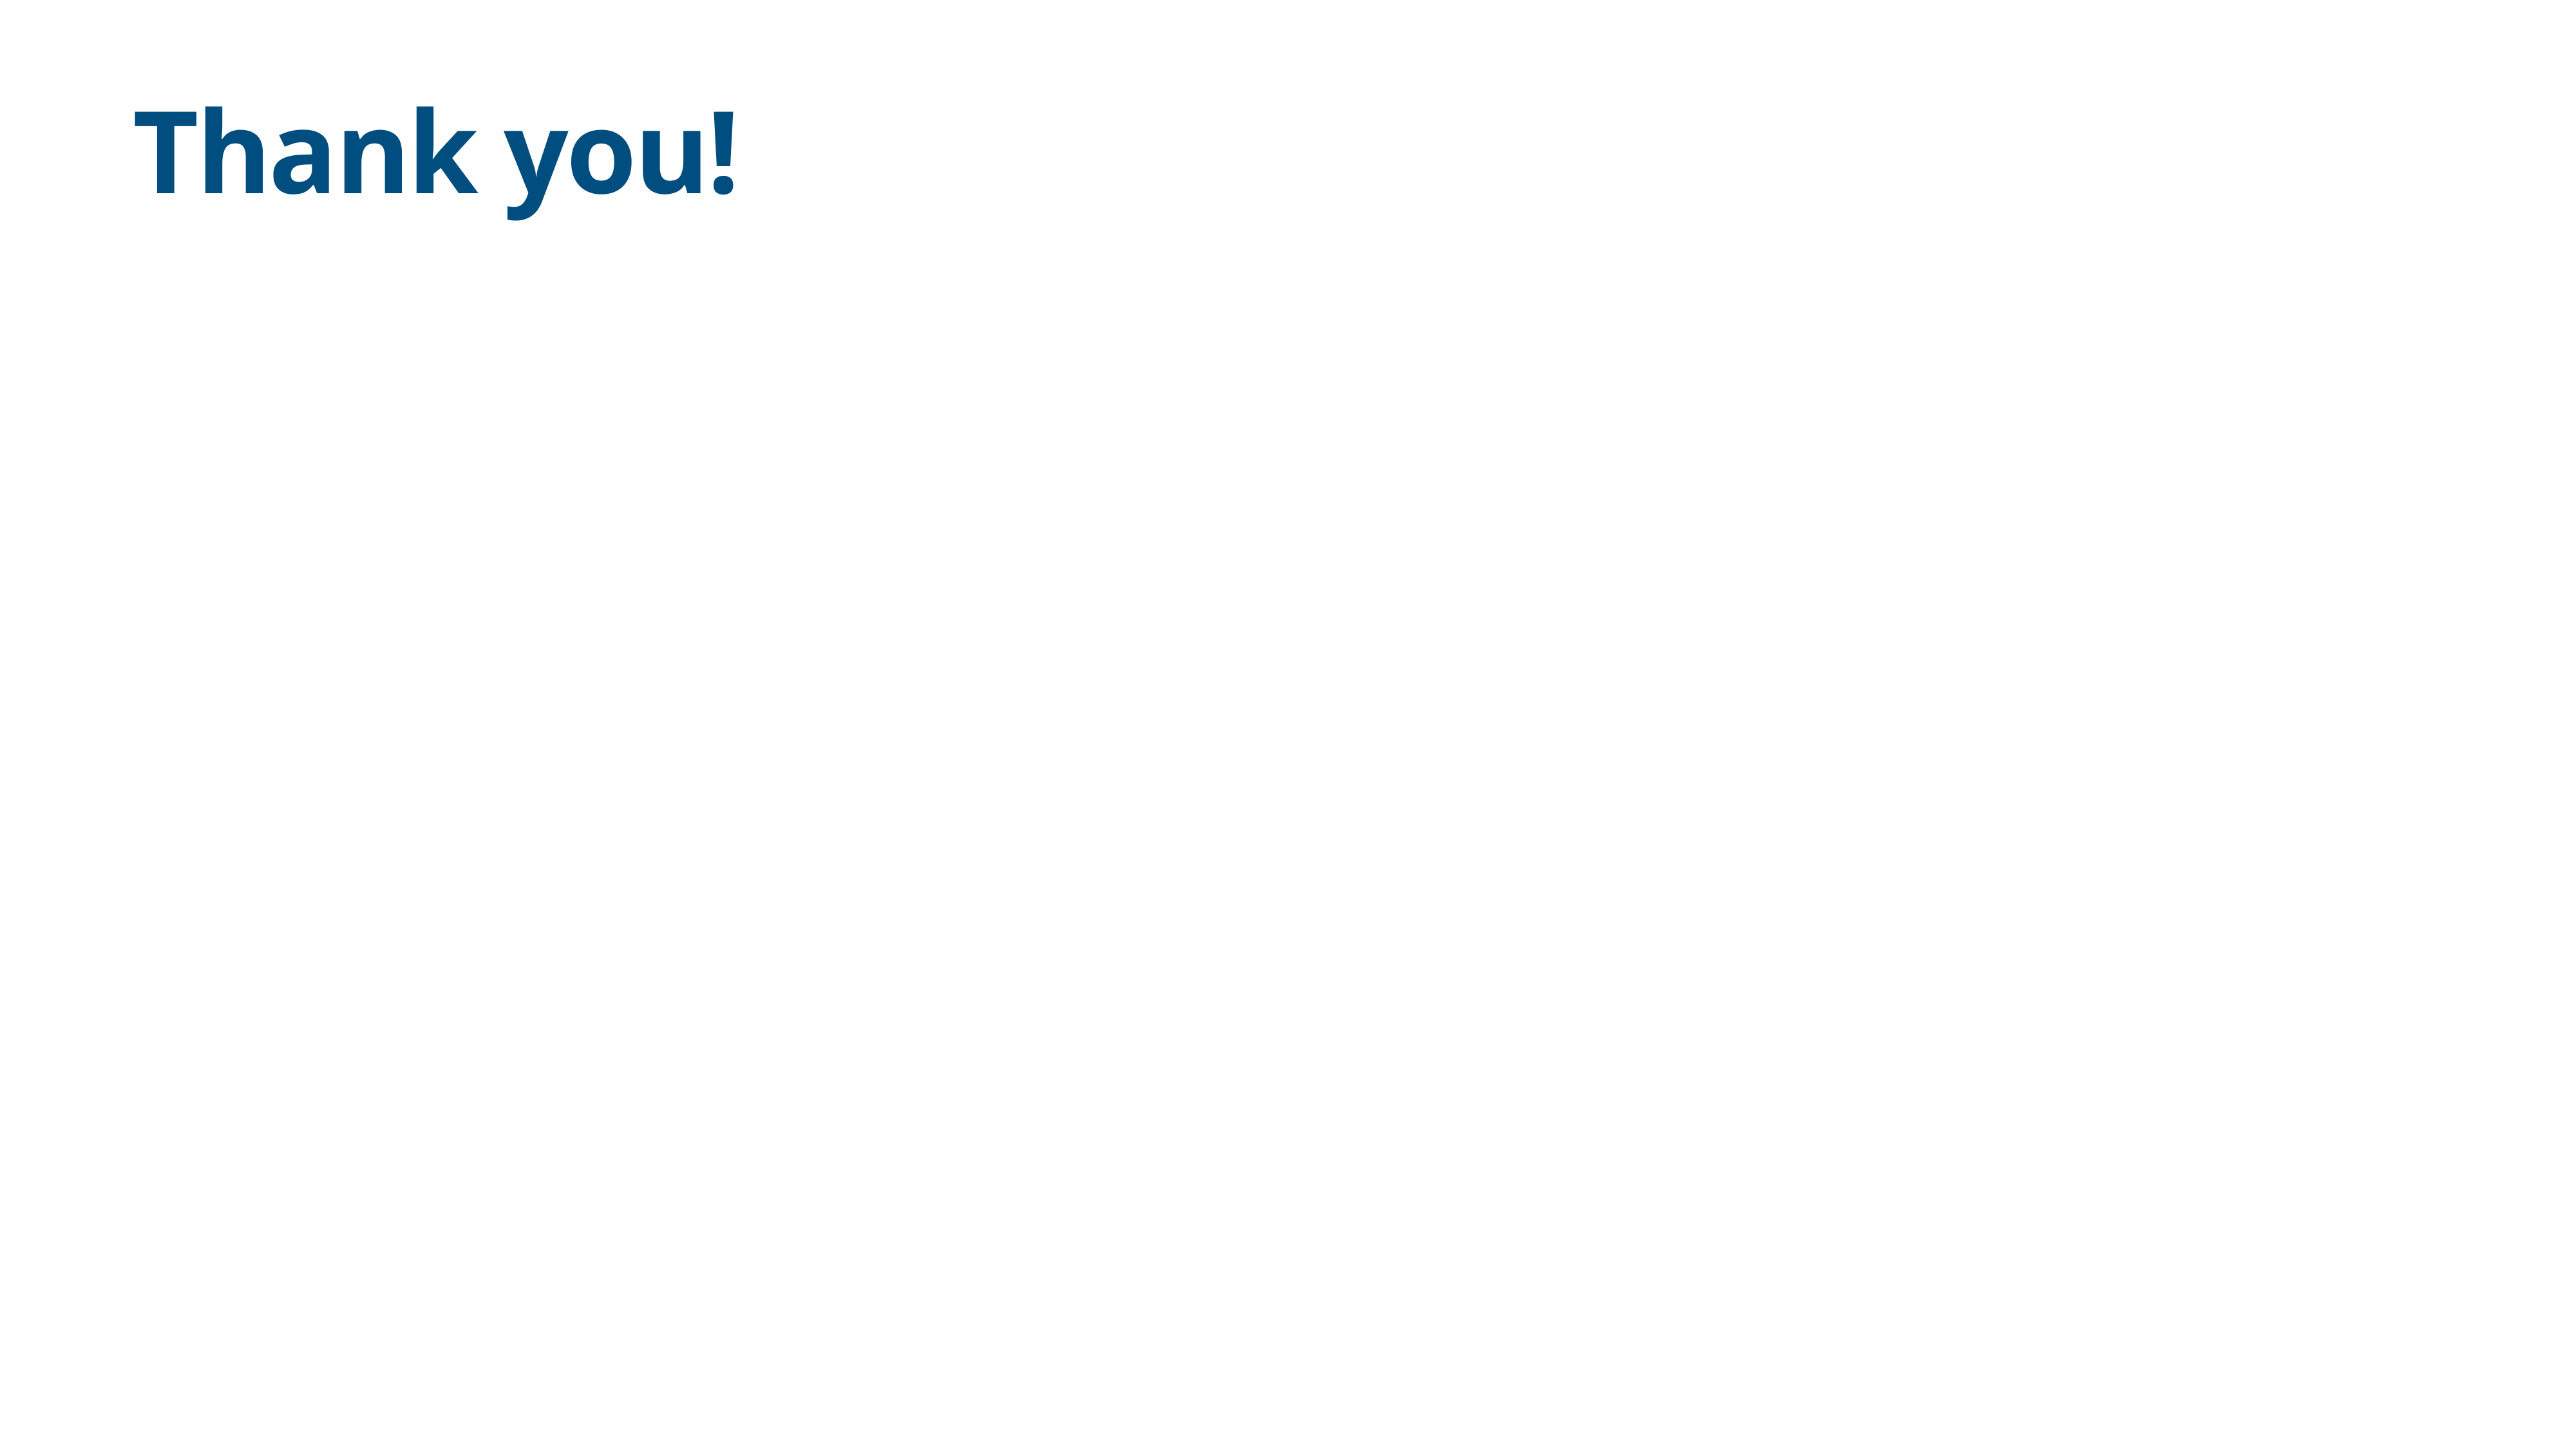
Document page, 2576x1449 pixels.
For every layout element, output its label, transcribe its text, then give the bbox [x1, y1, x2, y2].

title Thank you! [127, 100, 2449, 252]
